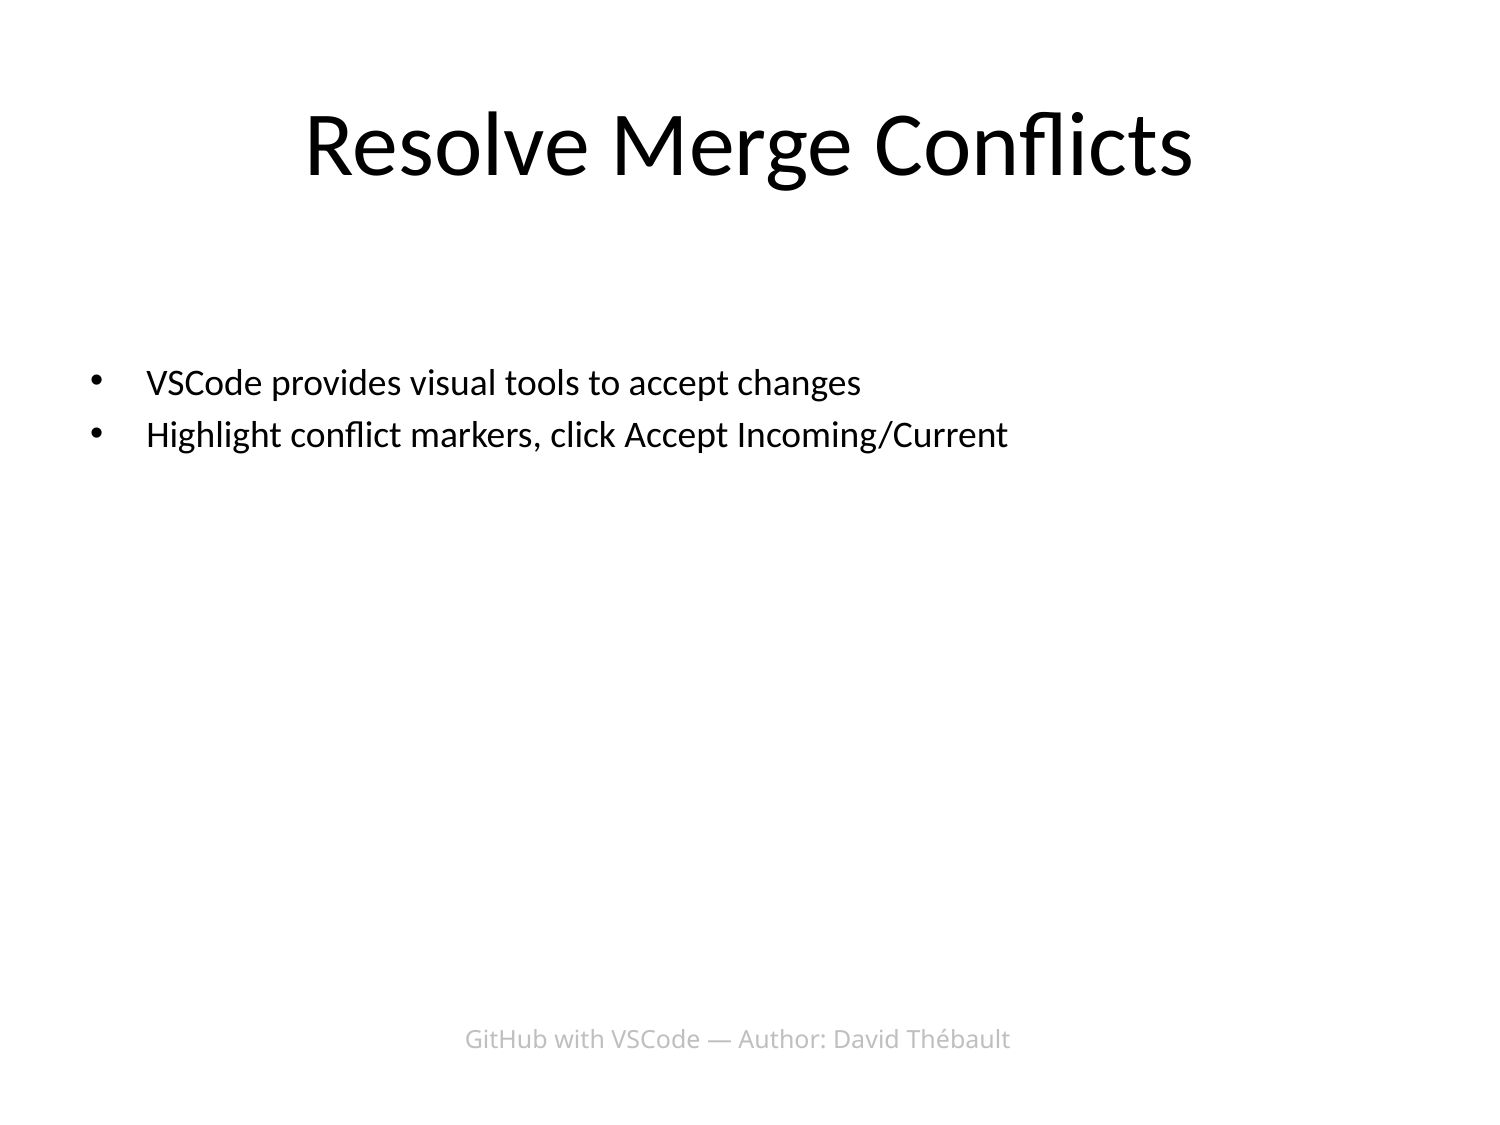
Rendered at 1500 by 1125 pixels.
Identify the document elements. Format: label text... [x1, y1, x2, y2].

text_box GitHub with VSCode — Author: David Thébault [450, 1015, 1027, 1061]
list VSCode provides visual tools to accept changes Highlight conflict markers, click Accept Incoming/Current [75, 262, 1425, 1005]
title Resolve Merge Conflicts [75, 45, 1425, 233]
